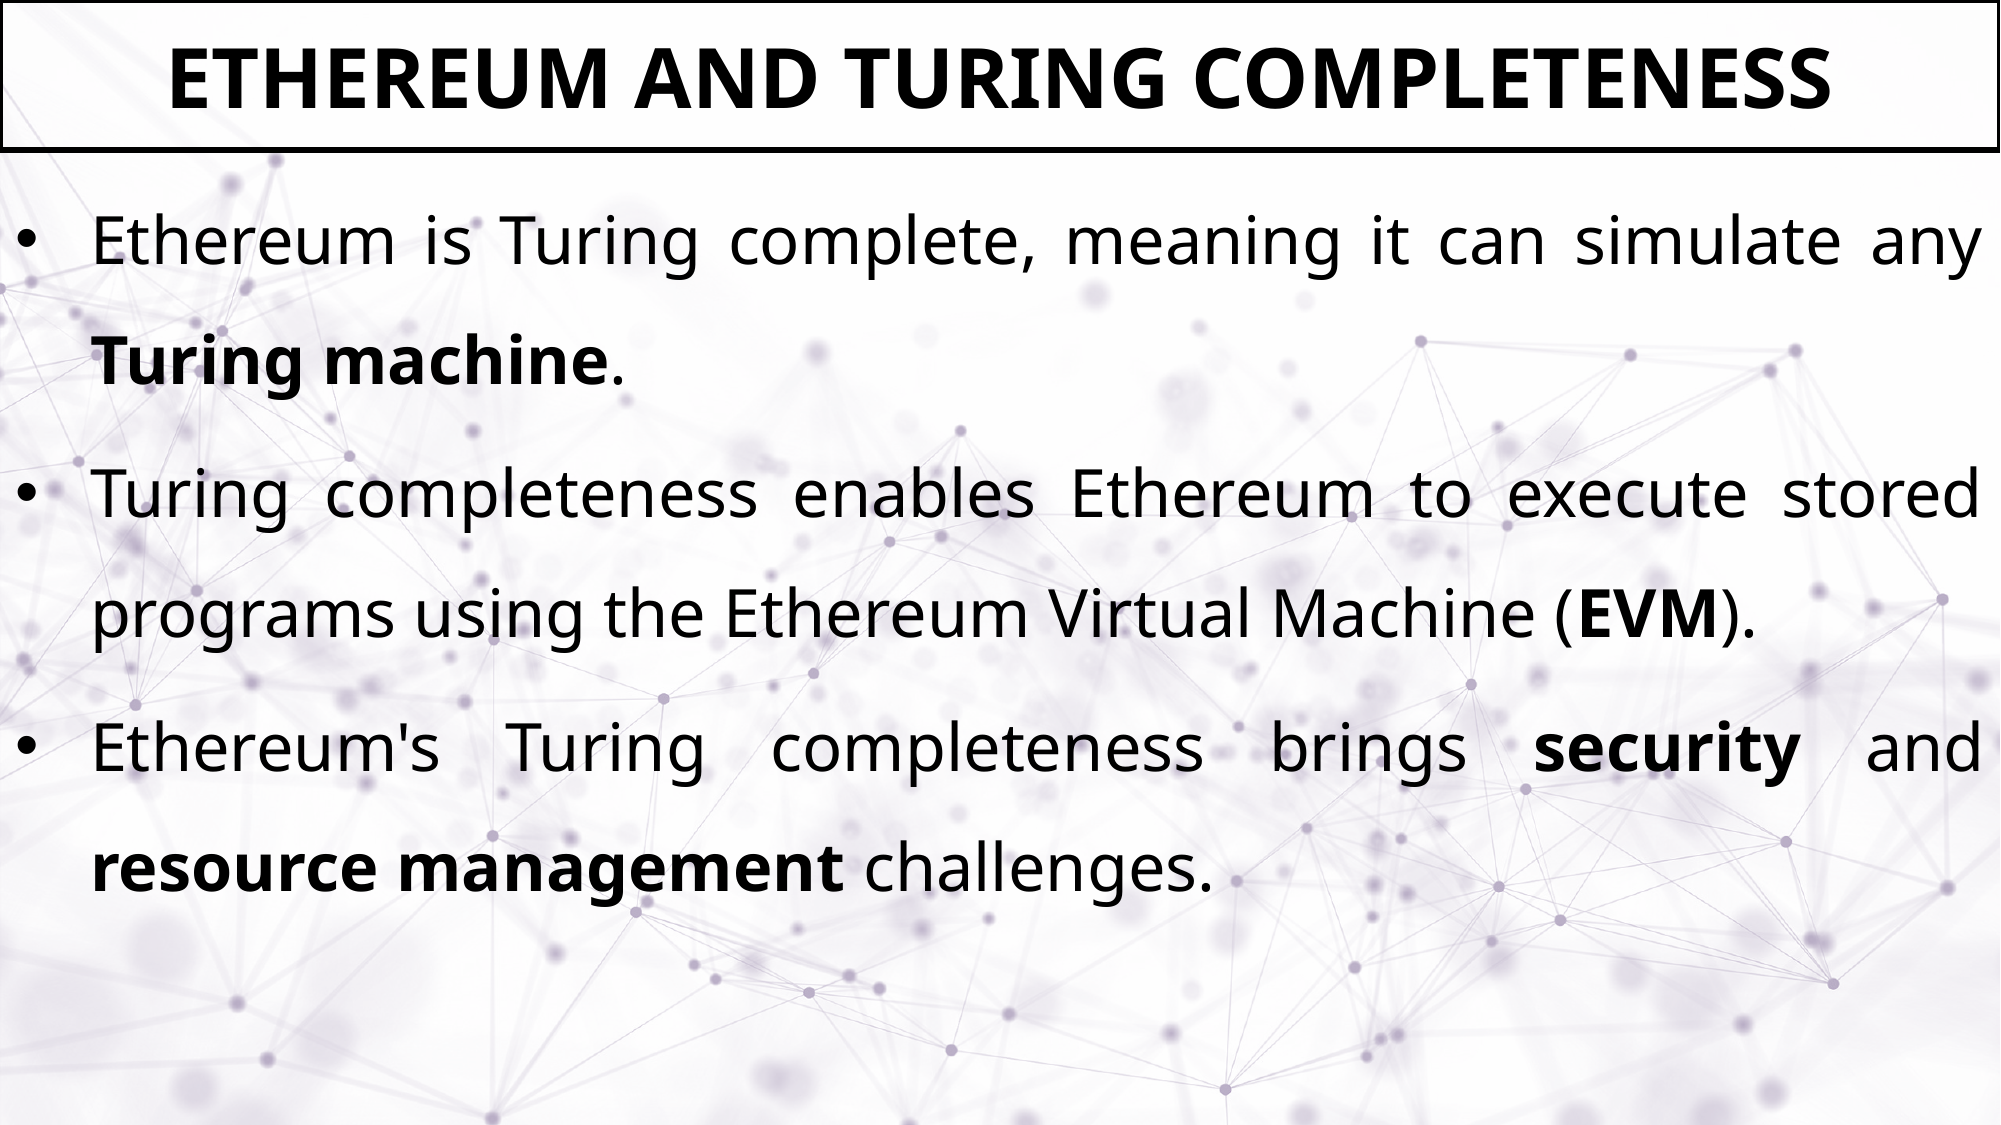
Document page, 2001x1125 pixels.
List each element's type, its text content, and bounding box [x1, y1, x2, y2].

title ETHEREUM AND TURING COMPLETENESS [0, 0, 2000, 150]
list Ethereum is Turing complete, meaning it can simulate any Turing machine. Turing completeness enables Ethereum to execute stored programs using the Ethereum Virtual Machine (EVM). Ethereum's Turing completeness brings security and resource management challenges. [0, 150, 2000, 1125]
